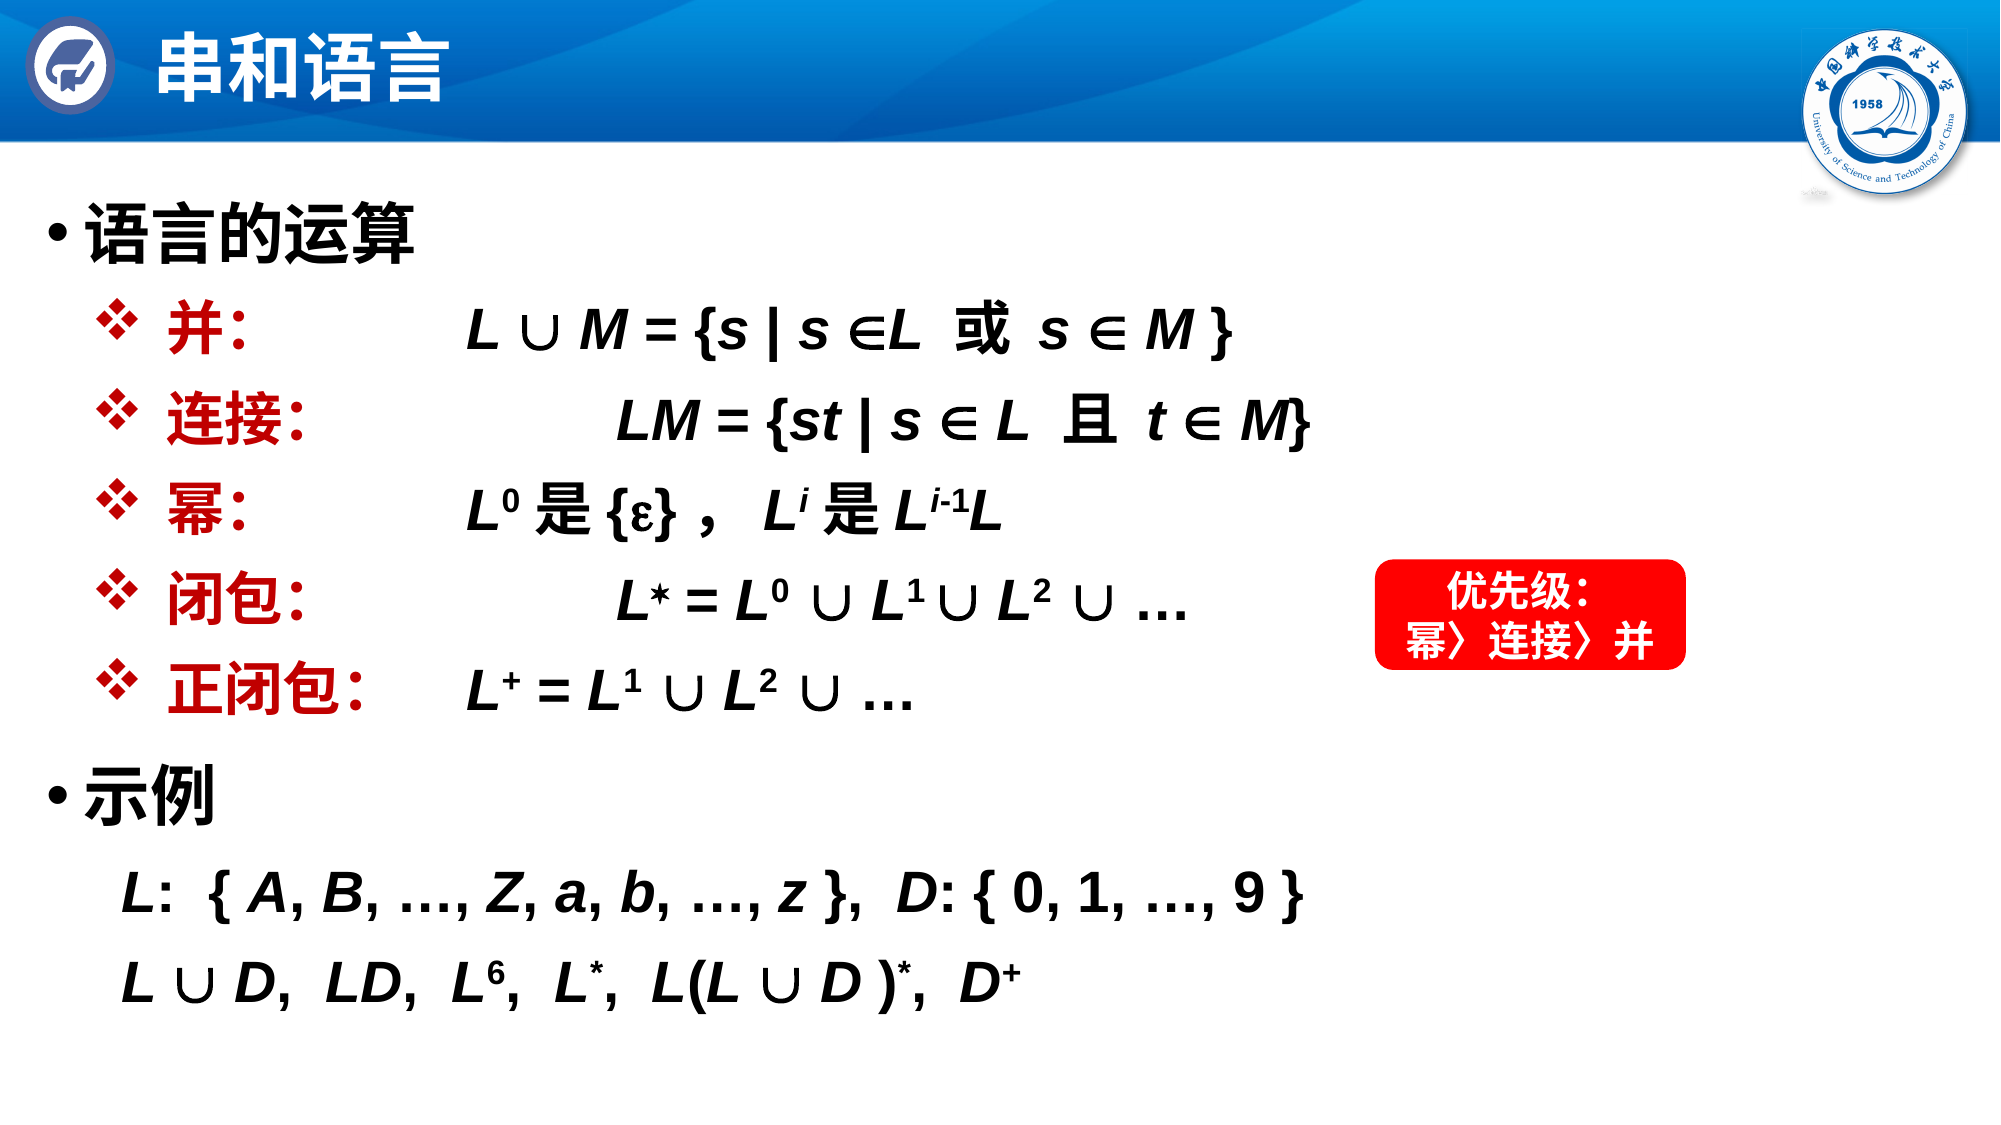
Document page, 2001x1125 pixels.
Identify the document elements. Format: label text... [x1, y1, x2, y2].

text_box 优先级： 幂〉连接〉并 [1373, 558, 1687, 672]
title 串和语言 [137, 10, 1707, 132]
list 语言的运算 并： L  M = {s | s L 或 s  M } 连接： LM = {st | s  L 且 t  M} 幂： L0是{}，Li是Li-1L 闭包： L = L0  L1  L2  … 正闭包： L+ = L1  L2  … 示例 L: { A, B, …, Z, a, b, …, z }, D: { 0, 1, …, 9 } L  D, LD, L6, L*, L(L  D )*, D+ [31, 172, 1966, 1031]
picture [0, 0, 2000, 204]
